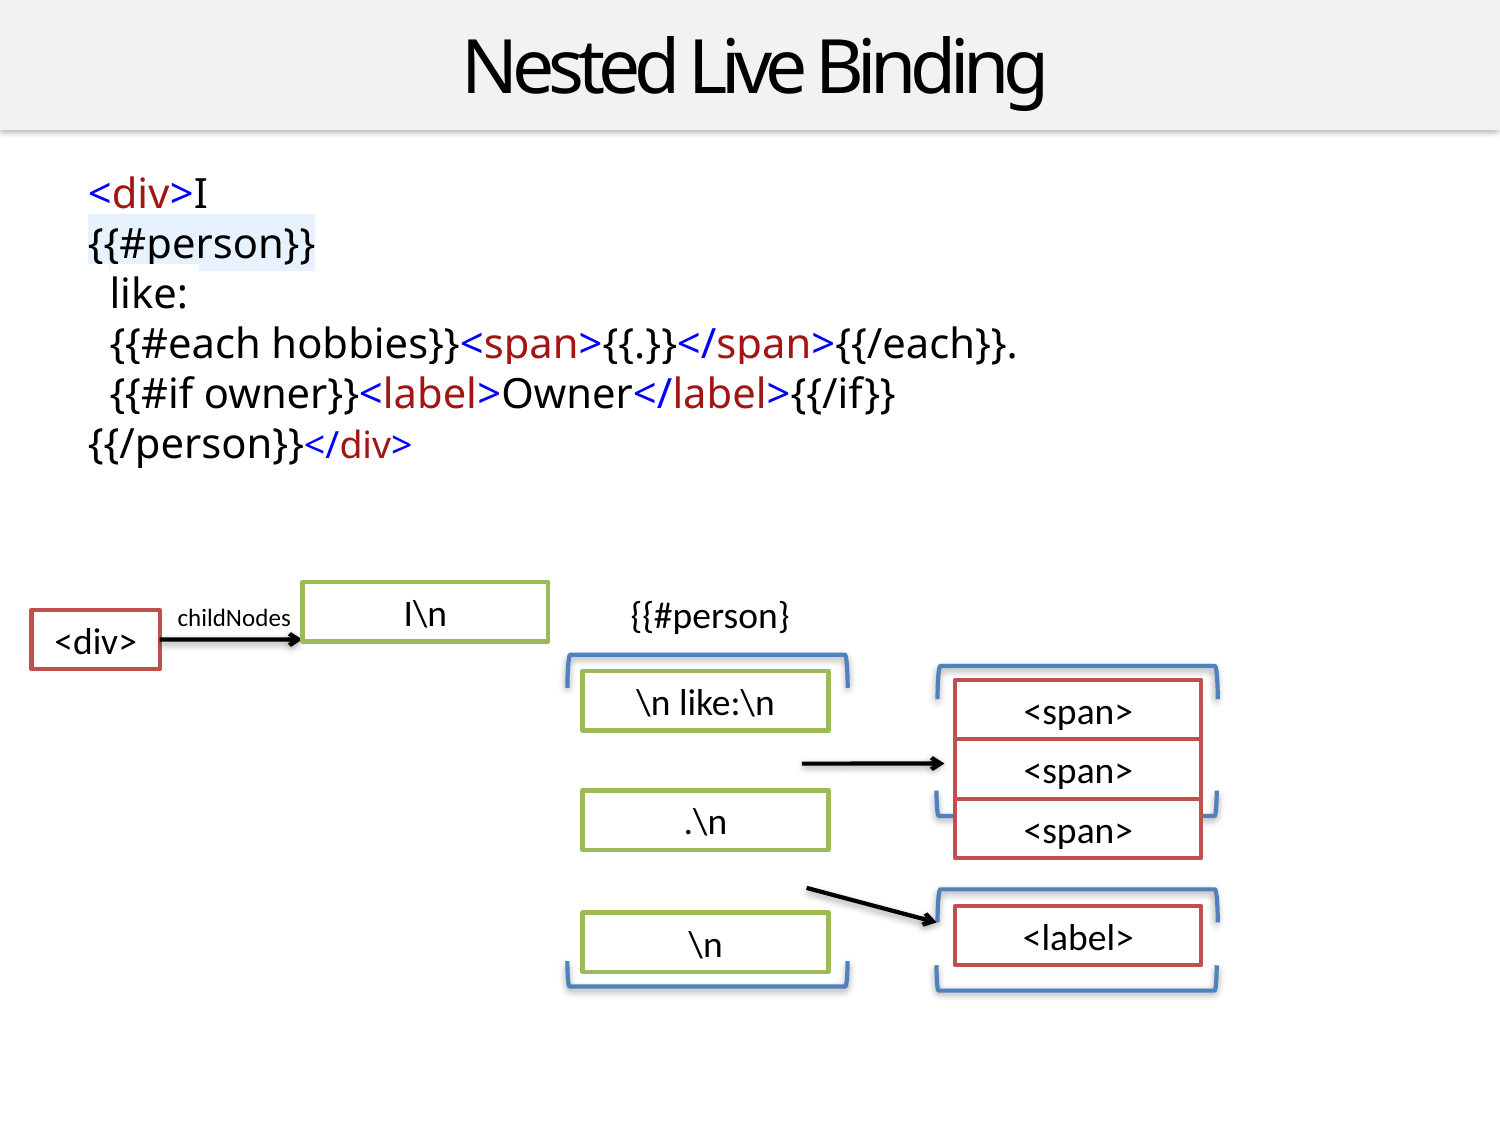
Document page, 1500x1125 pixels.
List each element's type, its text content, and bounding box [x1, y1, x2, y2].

text_box \n [580, 910, 831, 958]
text_box [565, 961, 850, 989]
text_box <span> [953, 678, 1203, 737]
text_box <span> [953, 797, 1203, 860]
text_box <div> [29, 608, 162, 671]
text_box .\n [580, 788, 831, 852]
text_box [934, 965, 1219, 993]
text_box Nested Live Binding [69, 10, 1442, 136]
text_box \n like:\n [580, 669, 831, 733]
text_box <label> [953, 930, 1203, 962]
text_box [934, 790, 1219, 819]
text_box I\n [300, 580, 550, 644]
text_box <span> [953, 737, 1203, 788]
text_box <div>I {{#person}} like: {{#each hobbies}}<span>{{.}}</span>{{/each}}. {{#if owner}}<label>Owner</label>{{/if}} {{/person}}</div> [74, 159, 1361, 512]
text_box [806, 887, 937, 923]
text_box [938, 887, 1220, 923]
text_box [0, 0, 1500, 131]
text_box [935, 663, 1220, 700]
text_box {{#person} [615, 583, 805, 644]
text_box childNodes [162, 594, 300, 638]
text_box [565, 652, 850, 688]
